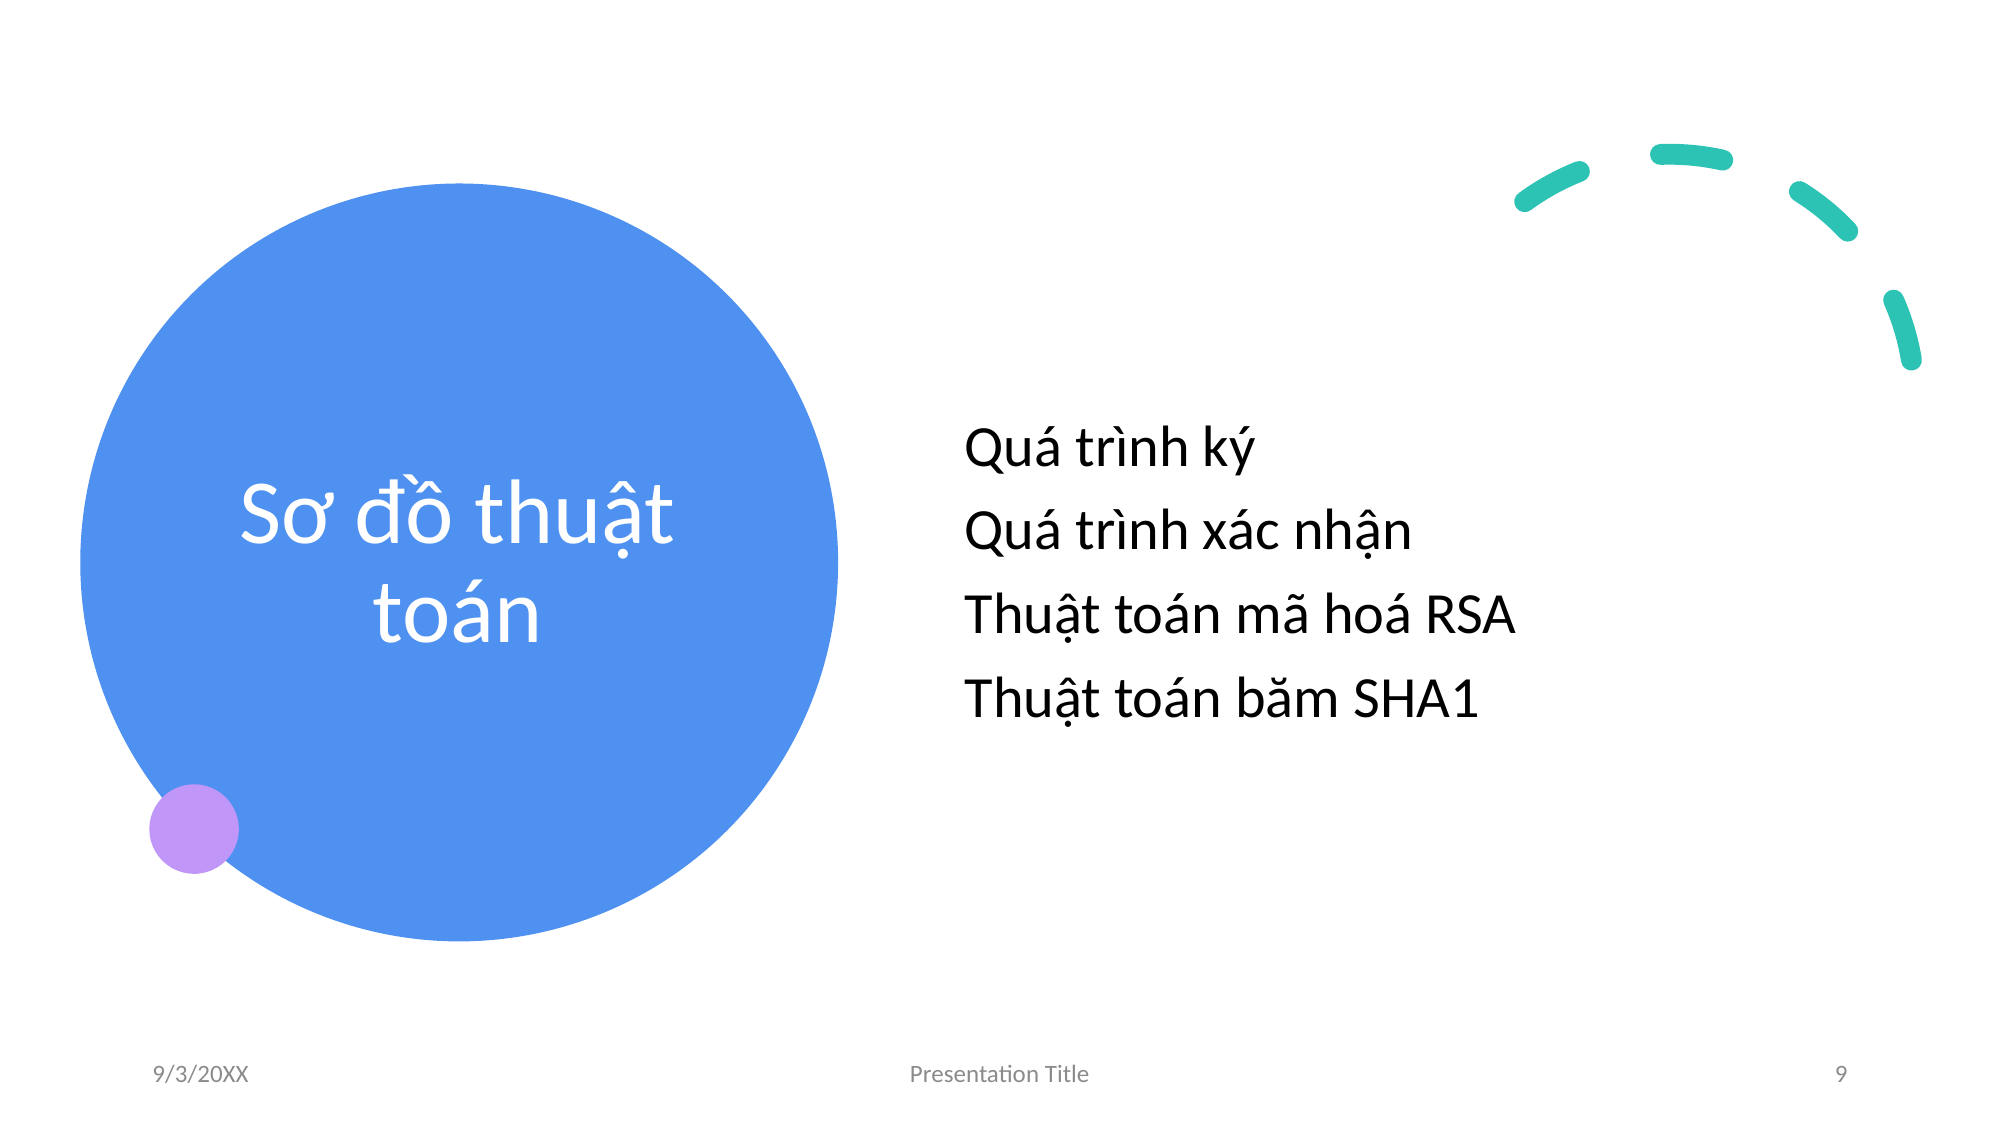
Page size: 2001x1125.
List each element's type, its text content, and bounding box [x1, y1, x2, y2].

title Sơ đồ thuật toán [191, 229, 723, 897]
footer Presentation Title [662, 1042, 1338, 1103]
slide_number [137, 1042, 588, 1103]
list Quá trình ký Quá trình xác nhận Thuật toán mã hoá RSA Thuật toán băm SHA1 [949, 250, 1788, 896]
slide_number 9 [1412, 1042, 1863, 1103]
